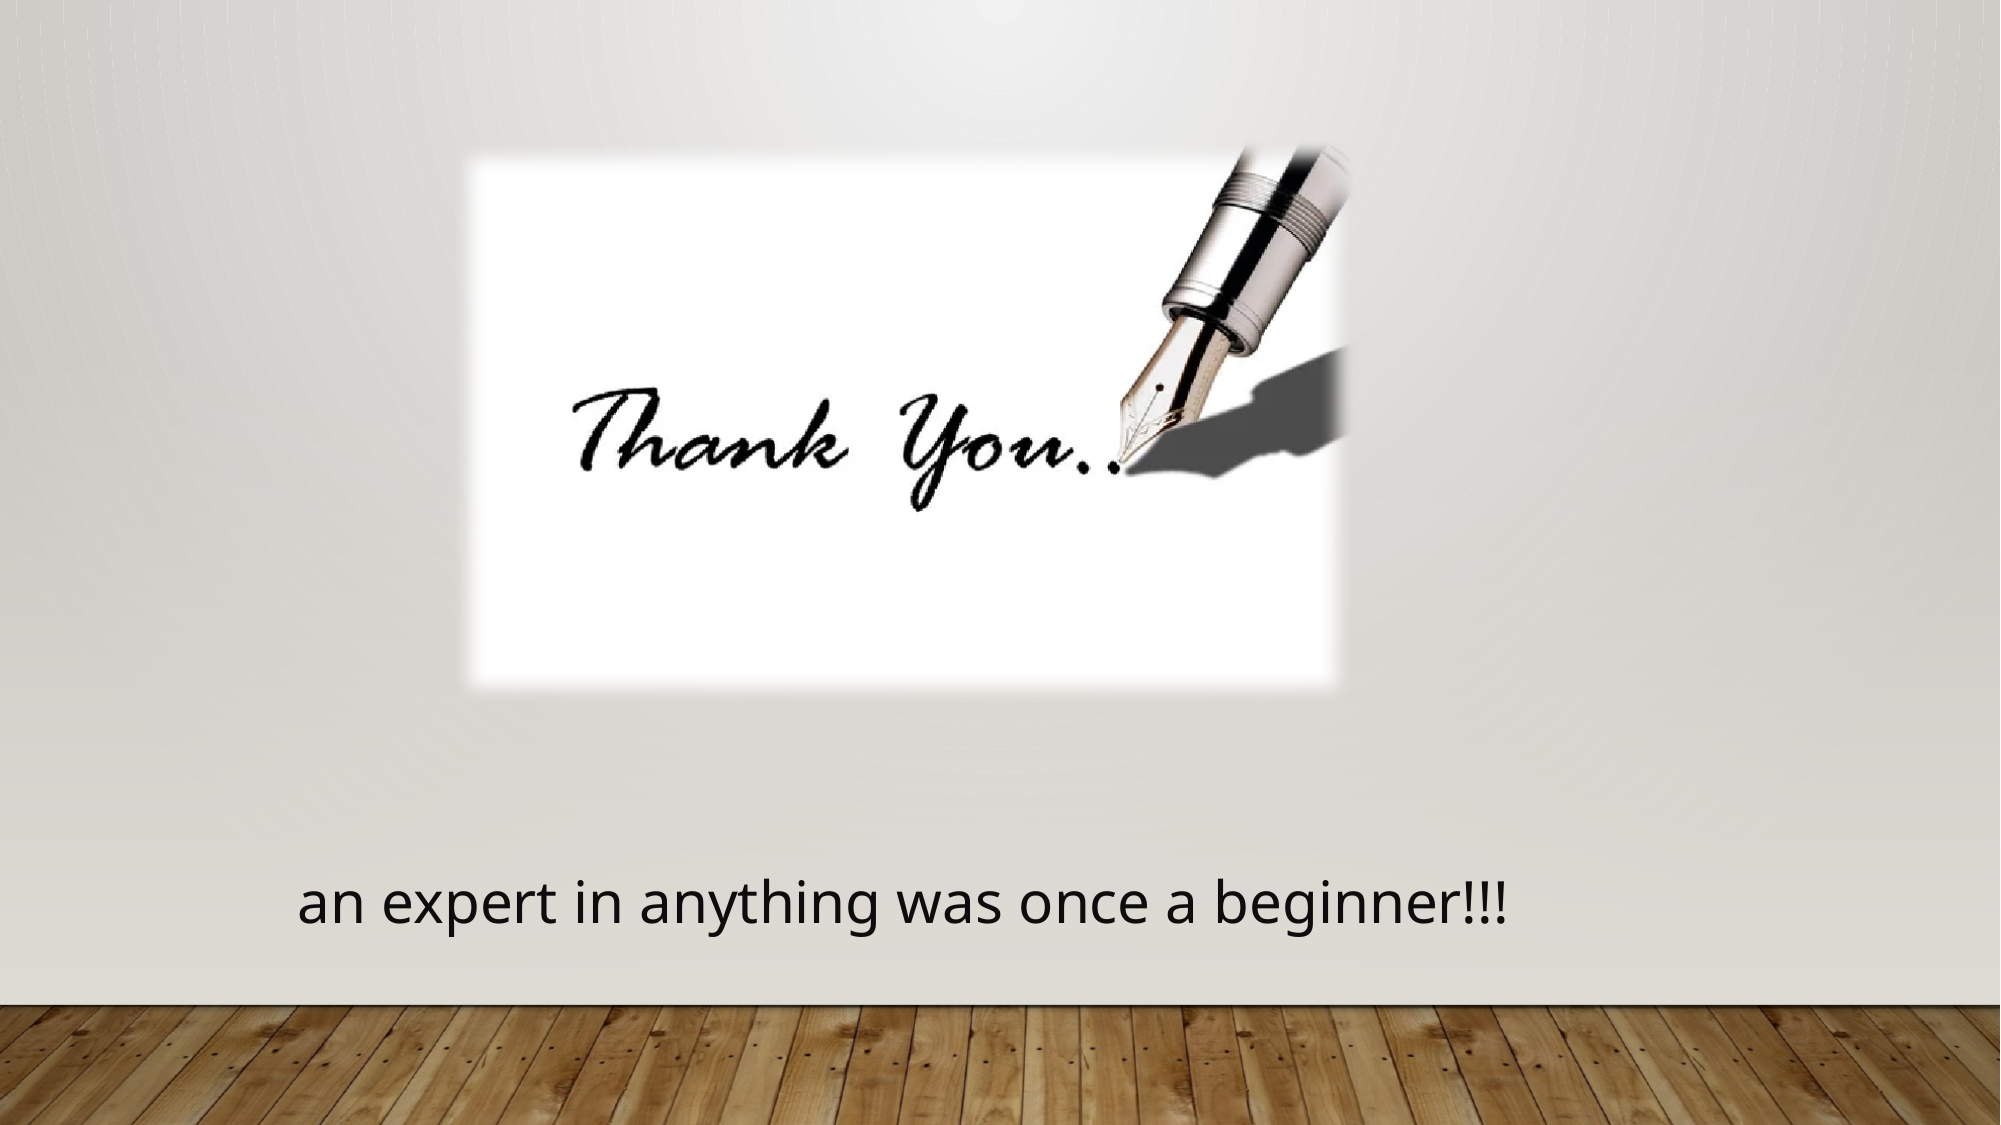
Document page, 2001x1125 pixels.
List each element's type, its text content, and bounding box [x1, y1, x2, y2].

picture [450, 139, 1355, 707]
text_box an expert in anything was once a beginner!!! [283, 857, 1717, 943]
picture [0, 1005, 2000, 1125]
